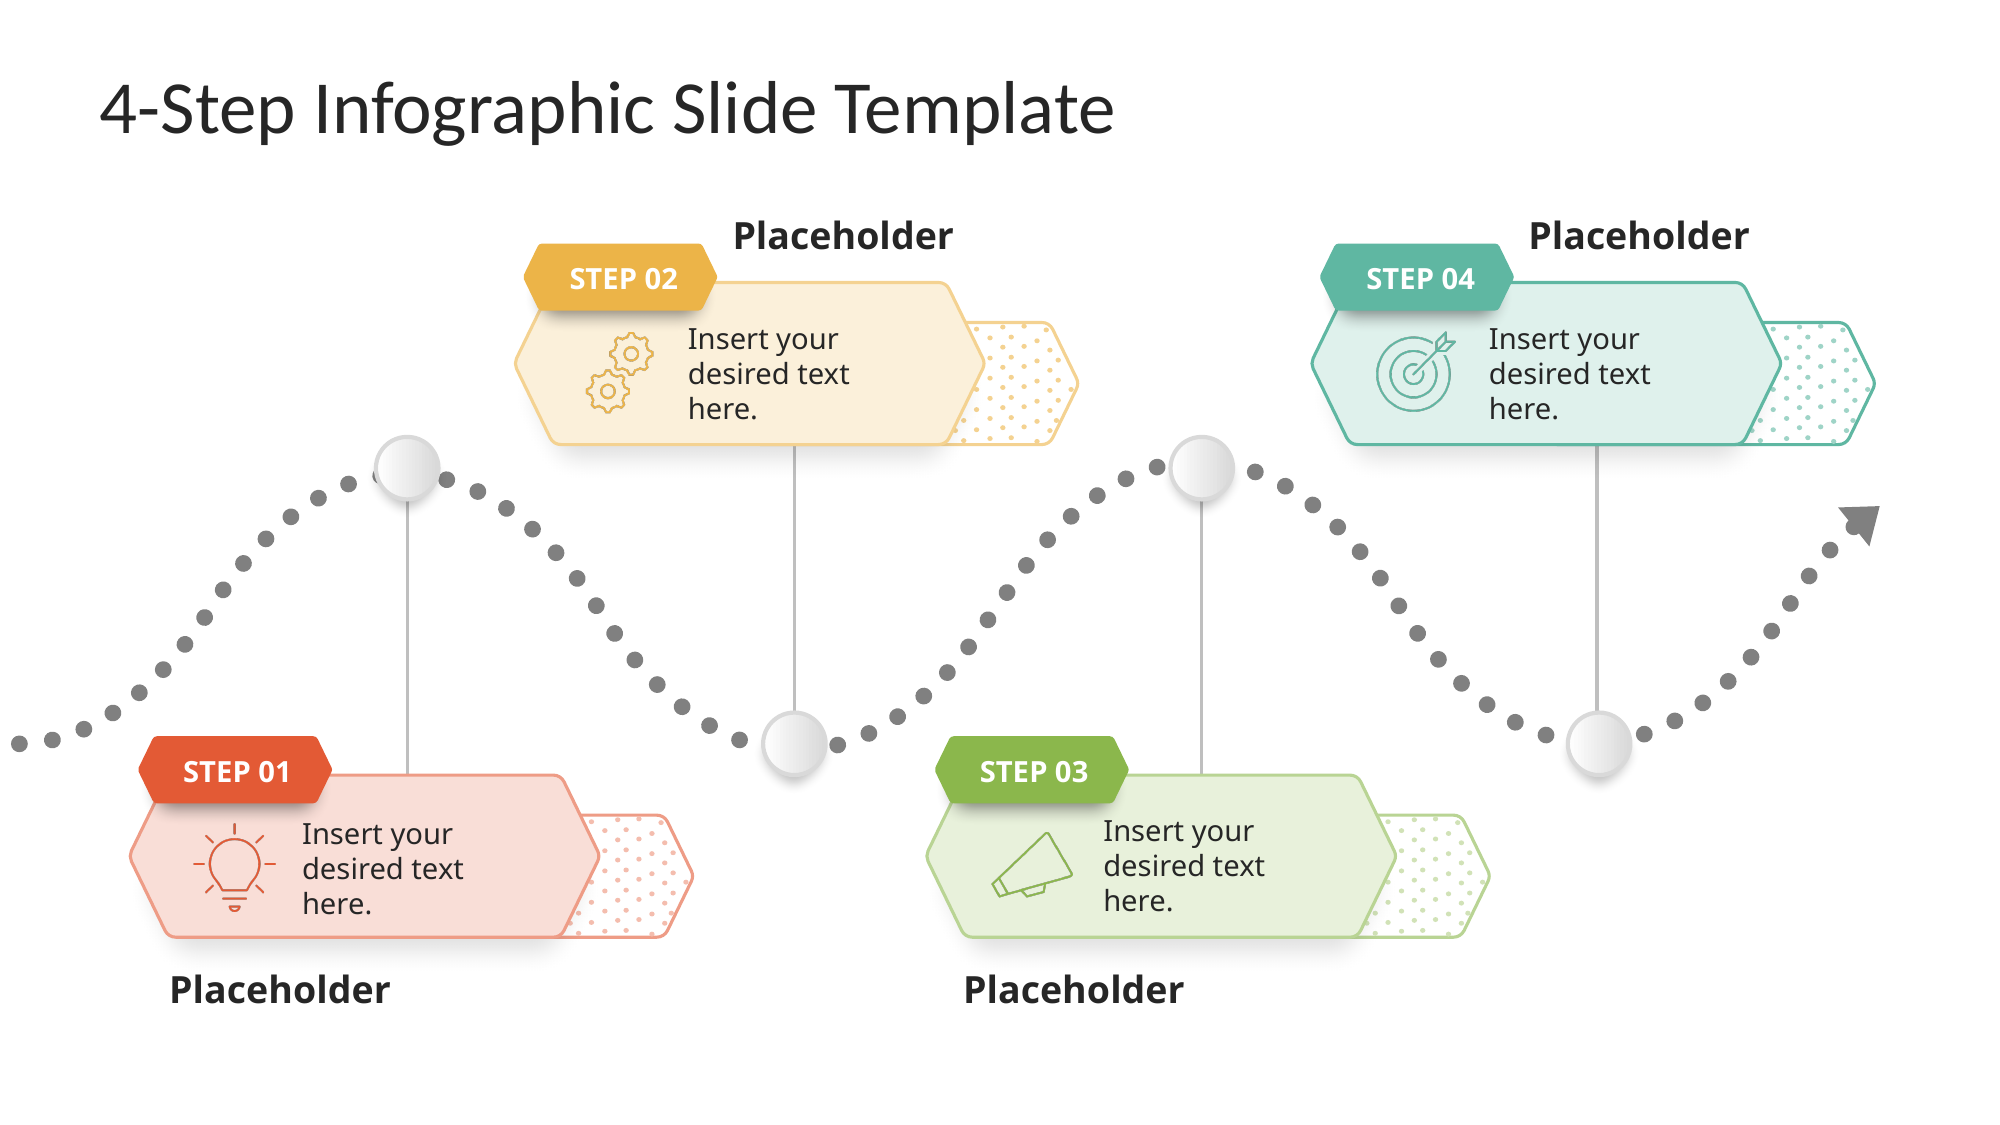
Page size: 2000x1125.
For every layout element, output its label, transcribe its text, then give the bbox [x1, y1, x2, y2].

text_box Placeholder [1528, 209, 1915, 260]
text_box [1292, 243, 1875, 484]
text_box [1206, 470, 1592, 736]
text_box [1554, 708, 1644, 799]
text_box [362, 433, 452, 523]
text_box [495, 243, 1078, 484]
text_box Placeholder [963, 985, 1349, 1014]
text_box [907, 735, 1490, 977]
text_box [412, 482, 789, 742]
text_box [1157, 433, 1247, 523]
text_box [19, 481, 402, 744]
text_box Placeholder [169, 985, 555, 1014]
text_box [749, 708, 840, 799]
title 4-Step Infographic Slide Template [99, 45, 1900, 162]
text_box Placeholder [732, 209, 1119, 260]
text_box [799, 468, 1197, 744]
text_box [1601, 505, 1880, 734]
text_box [110, 735, 693, 977]
